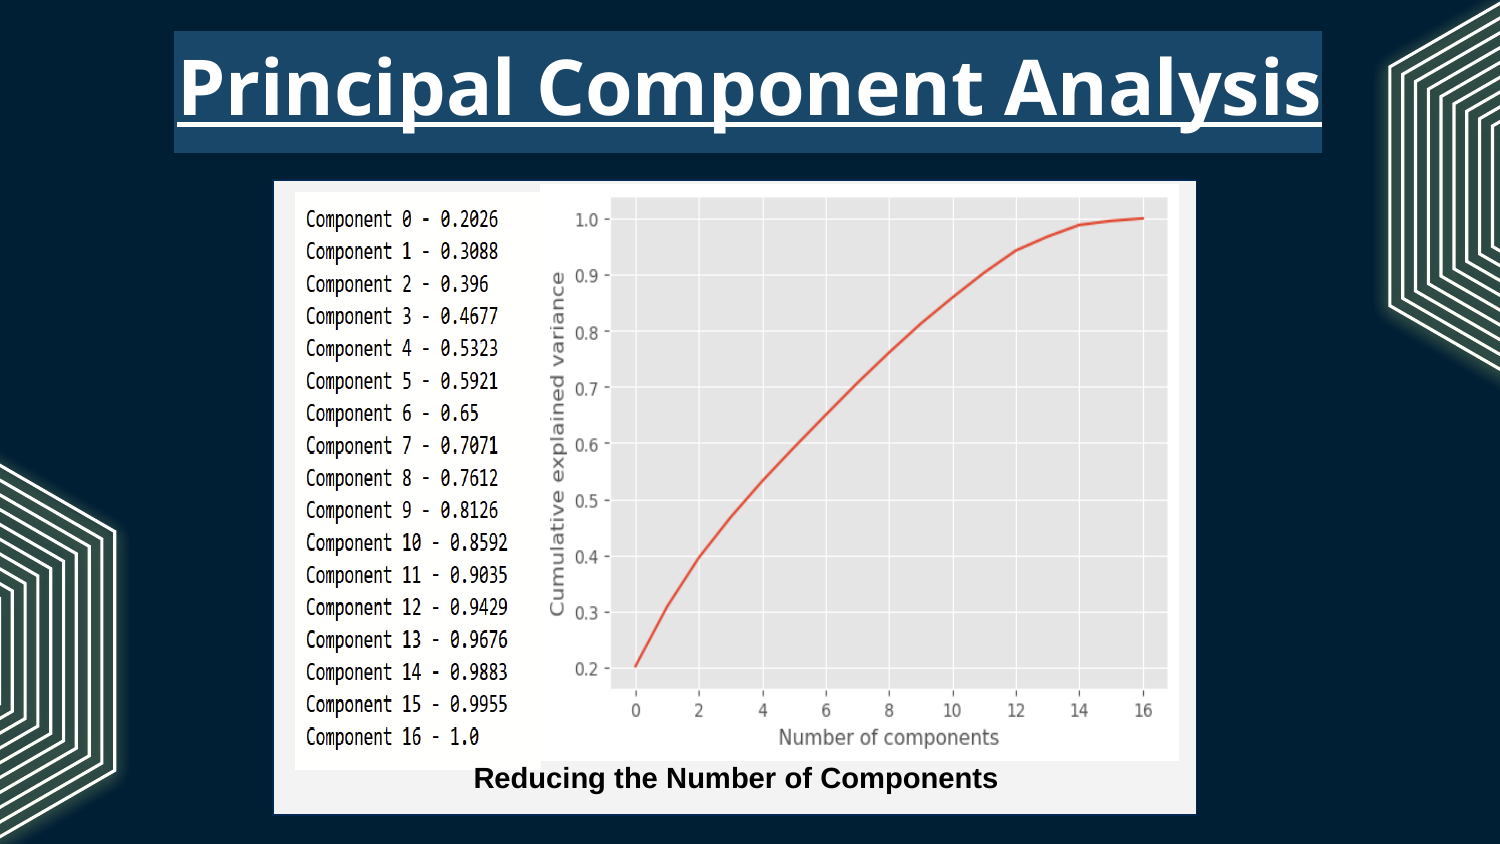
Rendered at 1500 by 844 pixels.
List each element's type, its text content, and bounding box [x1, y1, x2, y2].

text_box [173, 30, 1323, 61]
text_box Reducing the Number of Components [304, 771, 1168, 810]
text_box [273, 180, 1197, 815]
text_box [173, 110, 1323, 154]
picture [295, 183, 1179, 770]
title Principal Component Analysis [113, 61, 1387, 110]
